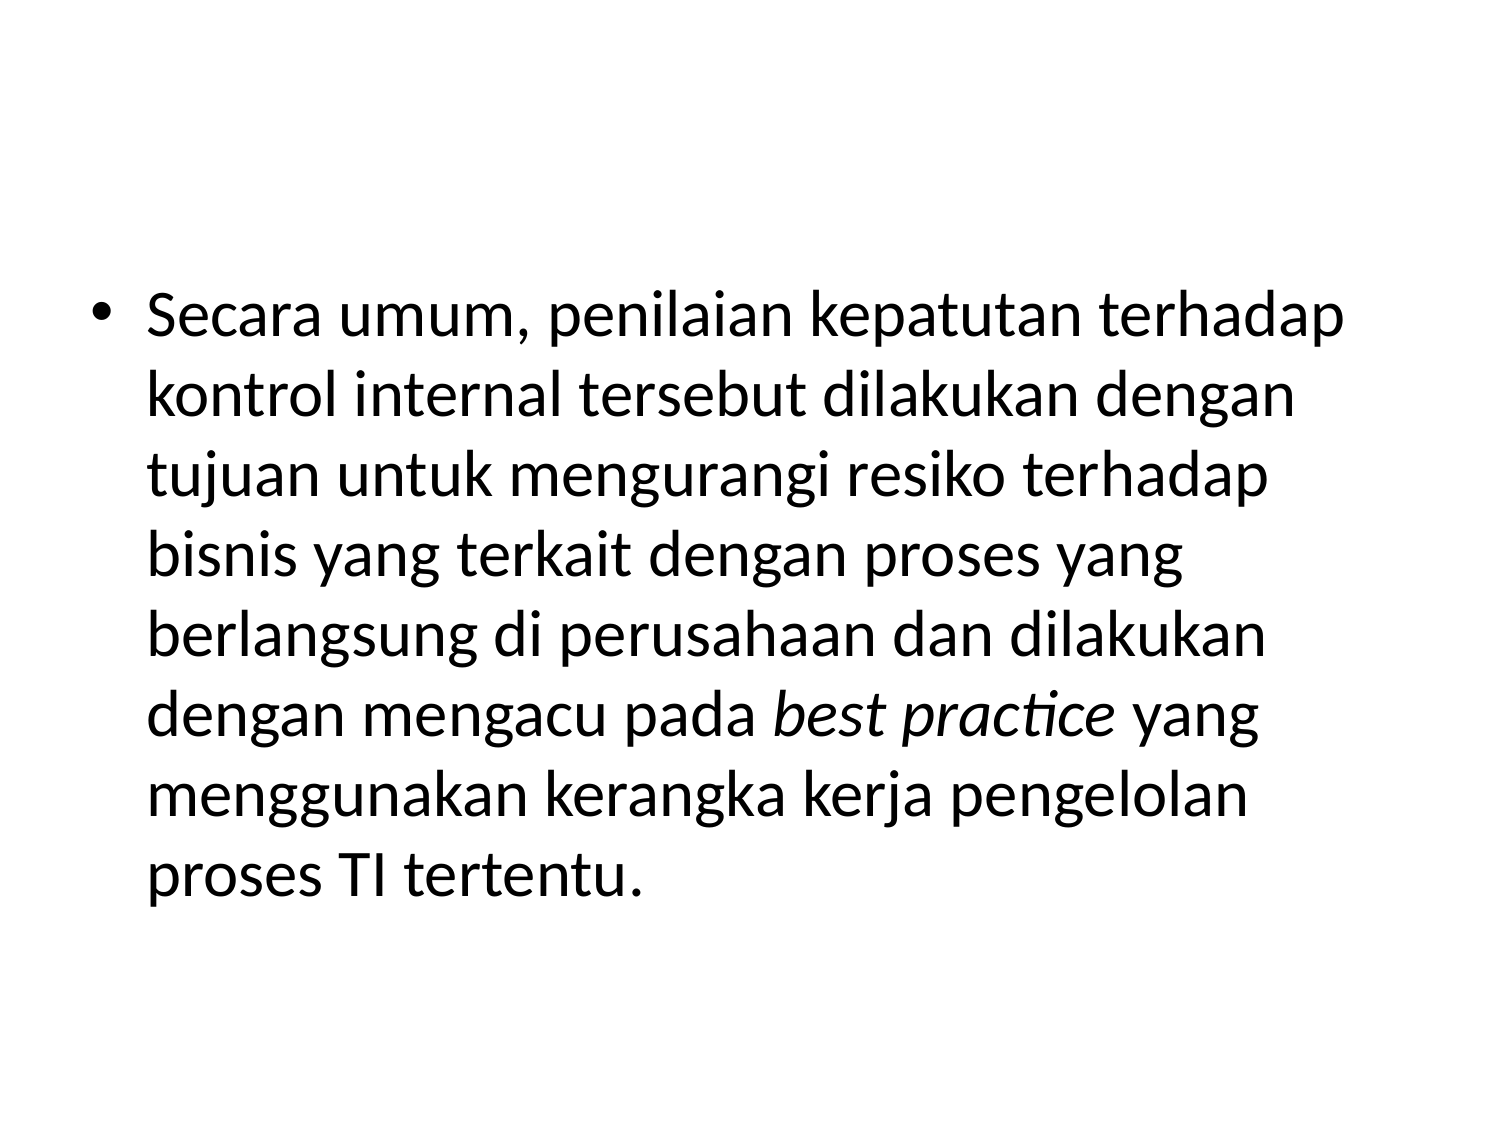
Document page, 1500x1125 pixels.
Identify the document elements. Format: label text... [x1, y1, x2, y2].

list Secara umum, penilaian kepatutan terhadap kontrol internal tersebut dilakukan dengan tujuan untuk mengurangi resiko terhadap bisnis yang terkait dengan proses yang berlangsung di perusahaan dan dilakukan dengan mengacu pada best practice yang menggunakan kerangka kerja pengelolan proses TI tertentu. [75, 262, 1425, 1005]
